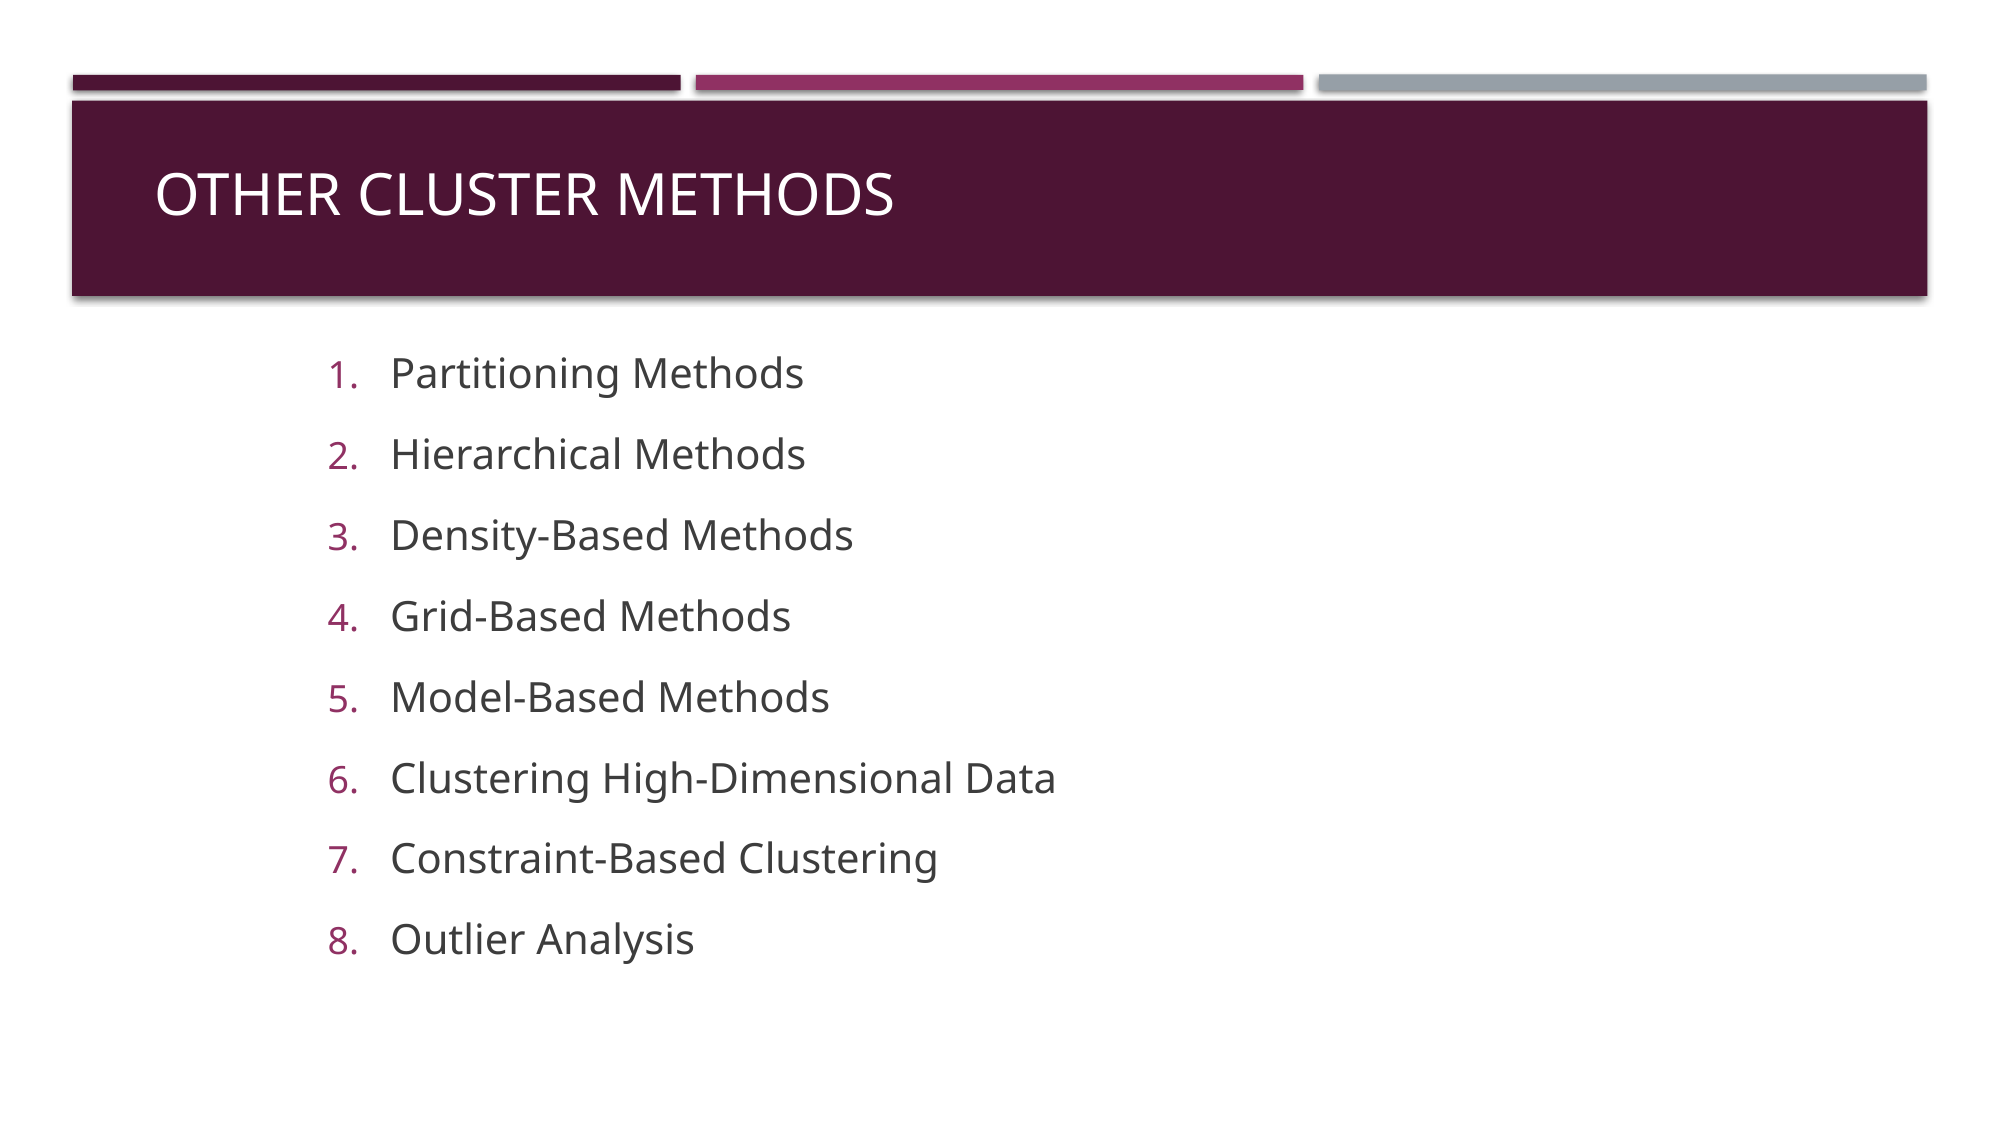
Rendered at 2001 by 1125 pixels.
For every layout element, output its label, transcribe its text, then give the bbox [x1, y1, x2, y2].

list Partitioning Methods Hierarchical Methods Density-Based Methods Grid-Based Methods Model-Based Methods Clustering High-Dimensional Data Constraint-Based Clustering Outlier Analysis [312, 224, 1662, 1075]
title Other Cluster Methods [139, 129, 1252, 255]
